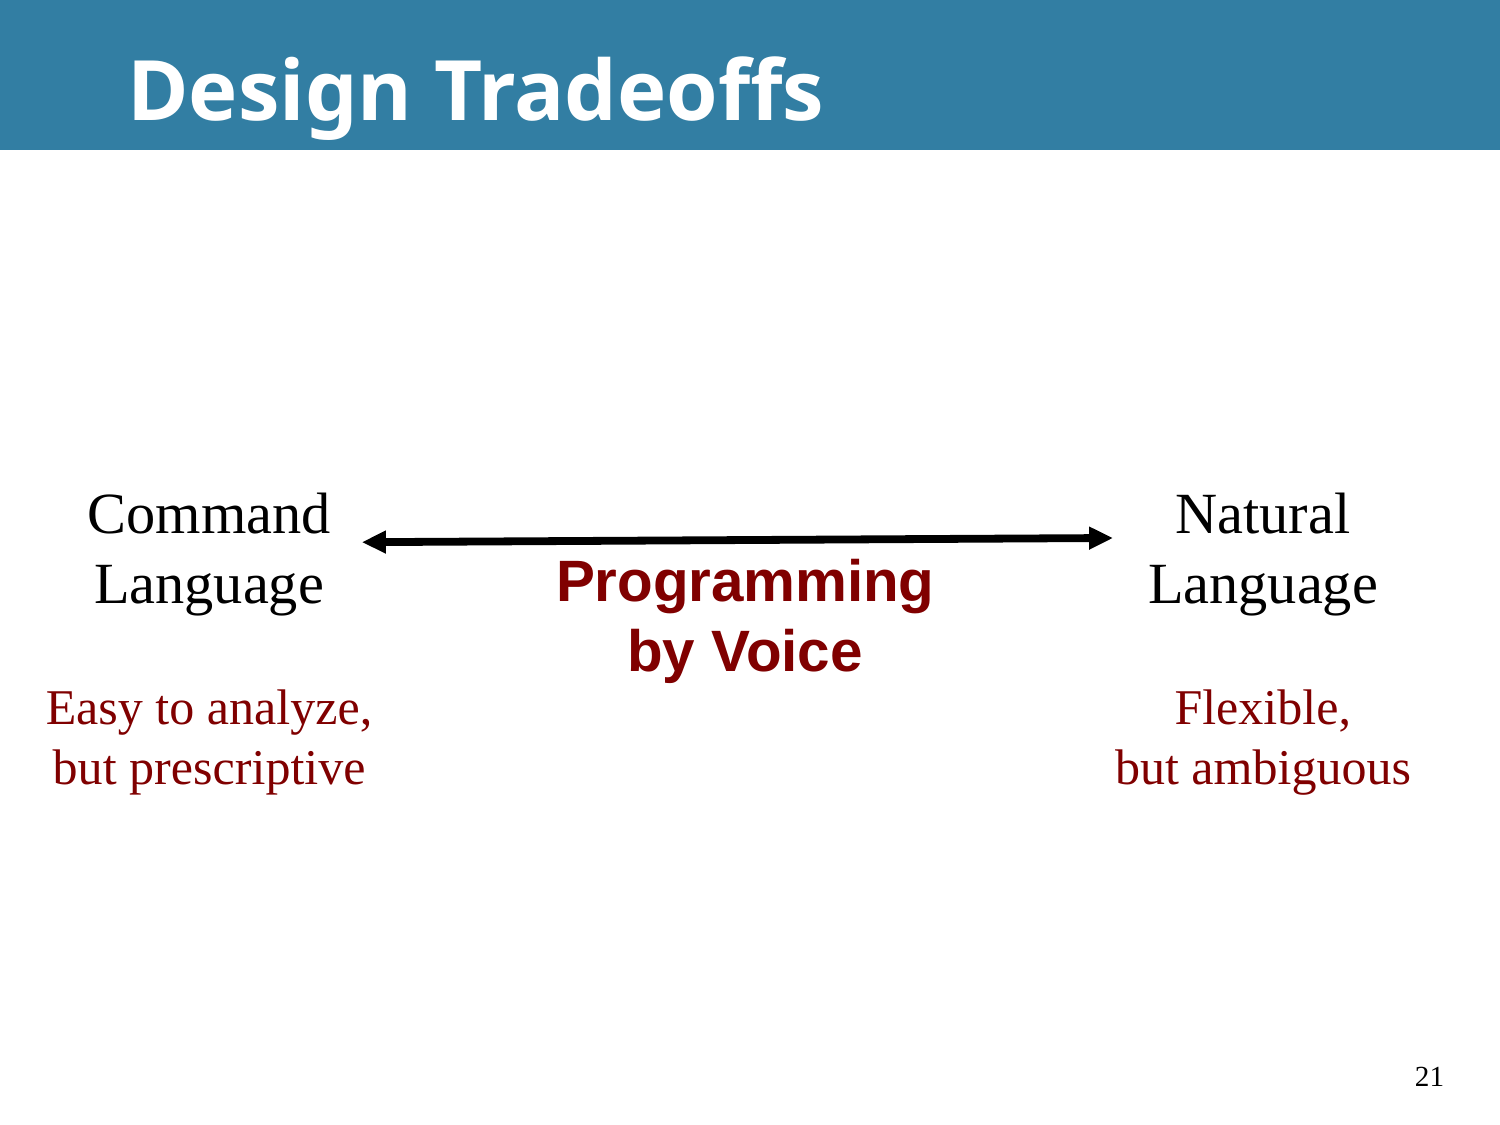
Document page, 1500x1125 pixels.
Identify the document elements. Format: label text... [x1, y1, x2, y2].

title Design Tradeoffs [112, 12, 1500, 163]
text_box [30, 467, 1427, 803]
